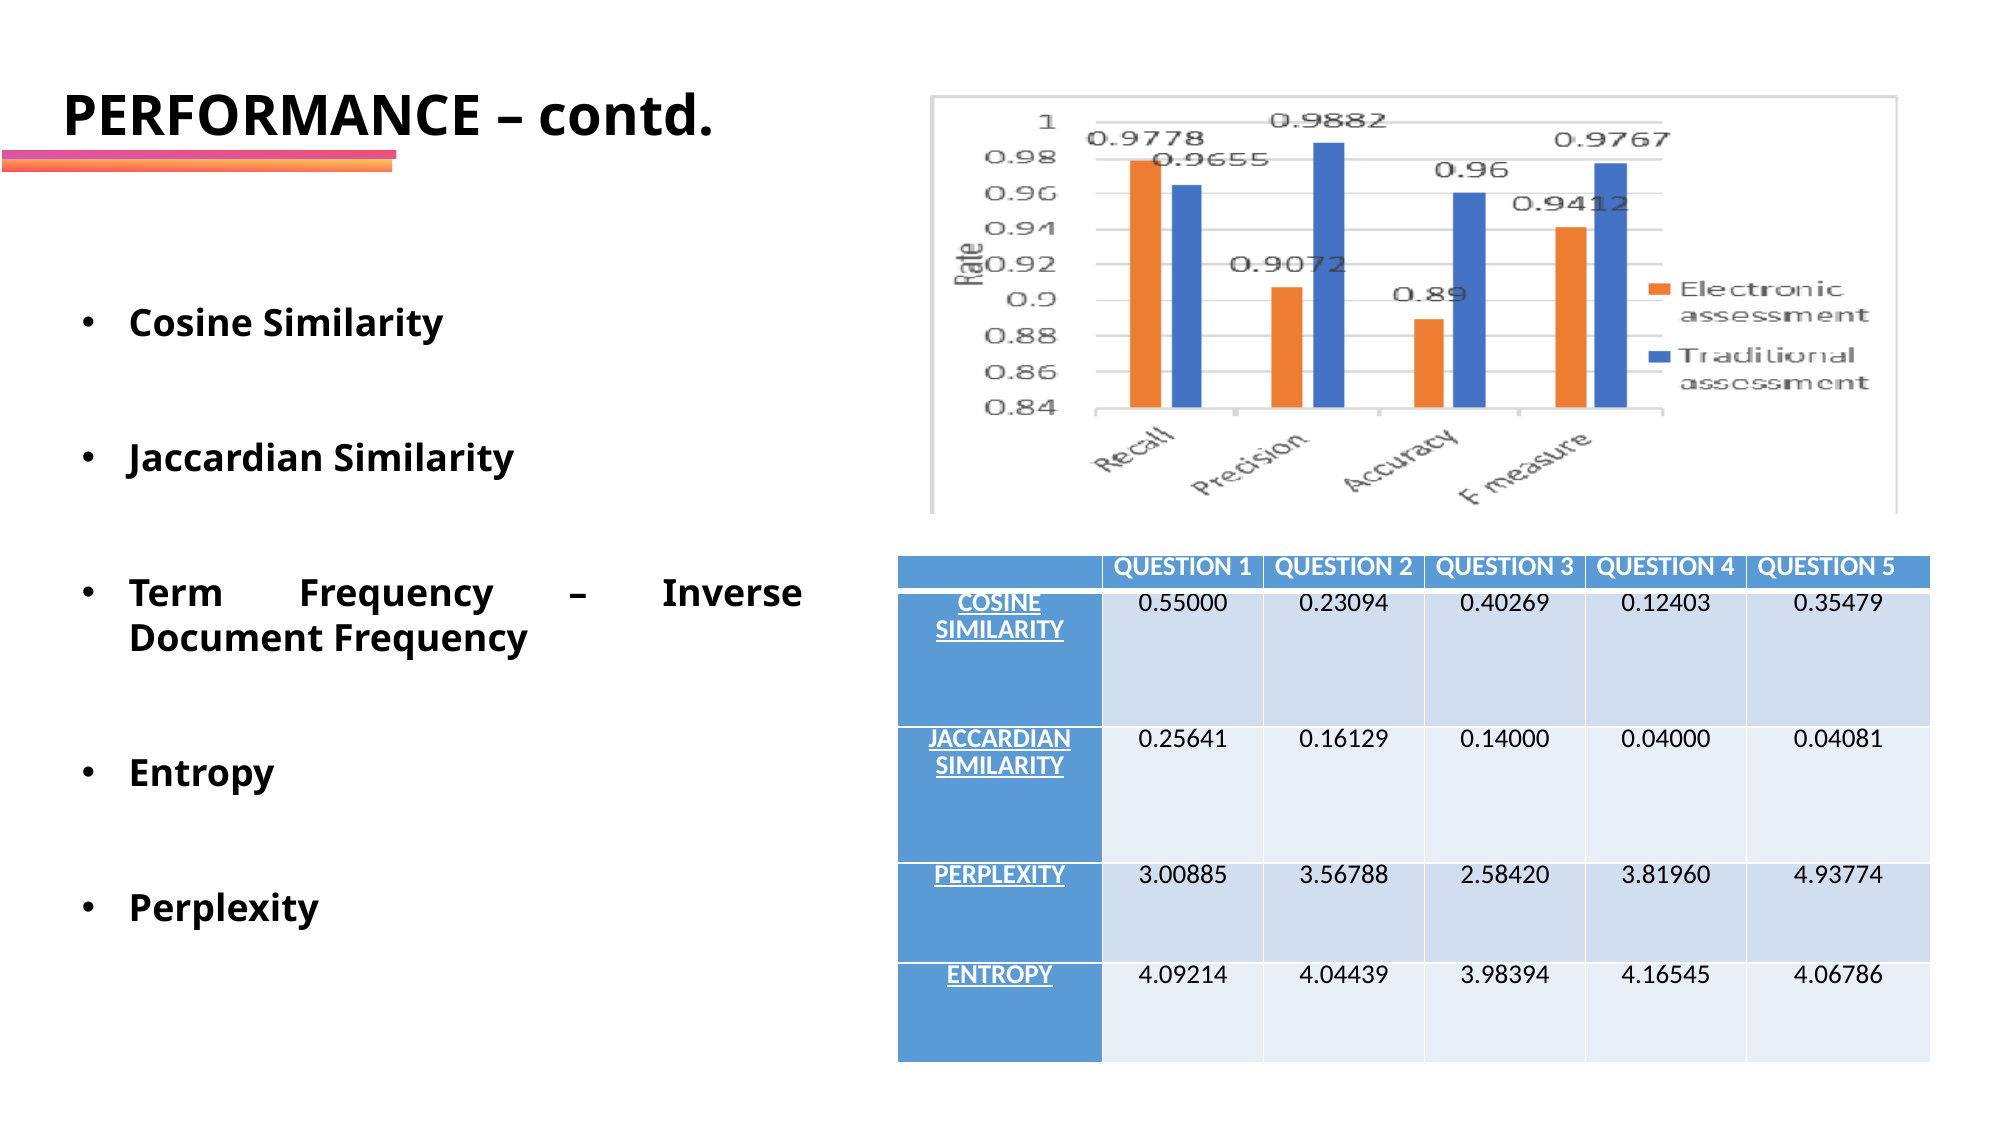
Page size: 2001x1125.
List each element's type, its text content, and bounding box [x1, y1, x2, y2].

table_cell 2.58420 [1425, 864, 1585, 962]
table_cell 4.04439 [1264, 964, 1424, 1062]
table_header [898, 556, 1102, 588]
table_cell 0.35479 [1747, 594, 1930, 726]
table_header QUESTION 2 [1264, 577, 1424, 588]
table_cell 0.23094 [1264, 594, 1424, 726]
title PERFORMANCE – contd. [38, 37, 750, 155]
table_cell 3.81960 [1586, 864, 1746, 962]
table_header QUESTION 4 [1586, 577, 1746, 588]
table_cell 3.56788 [1264, 864, 1424, 962]
table_cell 0.16129 [1264, 728, 1424, 862]
text_box [2, 159, 393, 172]
table_cell ENTROPY [898, 964, 1102, 1062]
table_cell 0.04081 [1747, 728, 1930, 862]
table_cell JACCARDIAN SIMILARITY [898, 728, 1102, 862]
table_cell 0.14000 [1425, 728, 1585, 862]
table_cell 0.55000 [1103, 594, 1263, 726]
text_box [2, 149, 397, 160]
table_header QUESTION 3 [1425, 577, 1585, 588]
table_header QUESTION 5 [1747, 556, 1930, 588]
table_cell 0.04000 [1586, 728, 1746, 862]
table_cell 4.16545 [1586, 964, 1746, 1062]
table_header QUESTION 1 [1103, 577, 1263, 588]
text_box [929, 95, 1899, 577]
table_cell PERPLEXITY [898, 864, 1102, 962]
table_cell 3.98394 [1425, 964, 1585, 1062]
table_cell 4.06786 [1747, 964, 1930, 1062]
table_cell 0.40269 [1425, 594, 1585, 726]
table_cell 0.12403 [1586, 594, 1746, 726]
table_cell 4.93774 [1747, 864, 1930, 962]
table_cell 0.25641 [1103, 728, 1263, 862]
table_cell 4.09214 [1103, 964, 1263, 1062]
table_cell 3.00885 [1103, 864, 1263, 962]
text_box Cosine Similarity Jaccardian Similarity Term Frequency – Inverse Document Frequency Entropy Perplexity [67, 246, 819, 982]
table_cell COSINE SIMILARITY [898, 594, 1102, 726]
